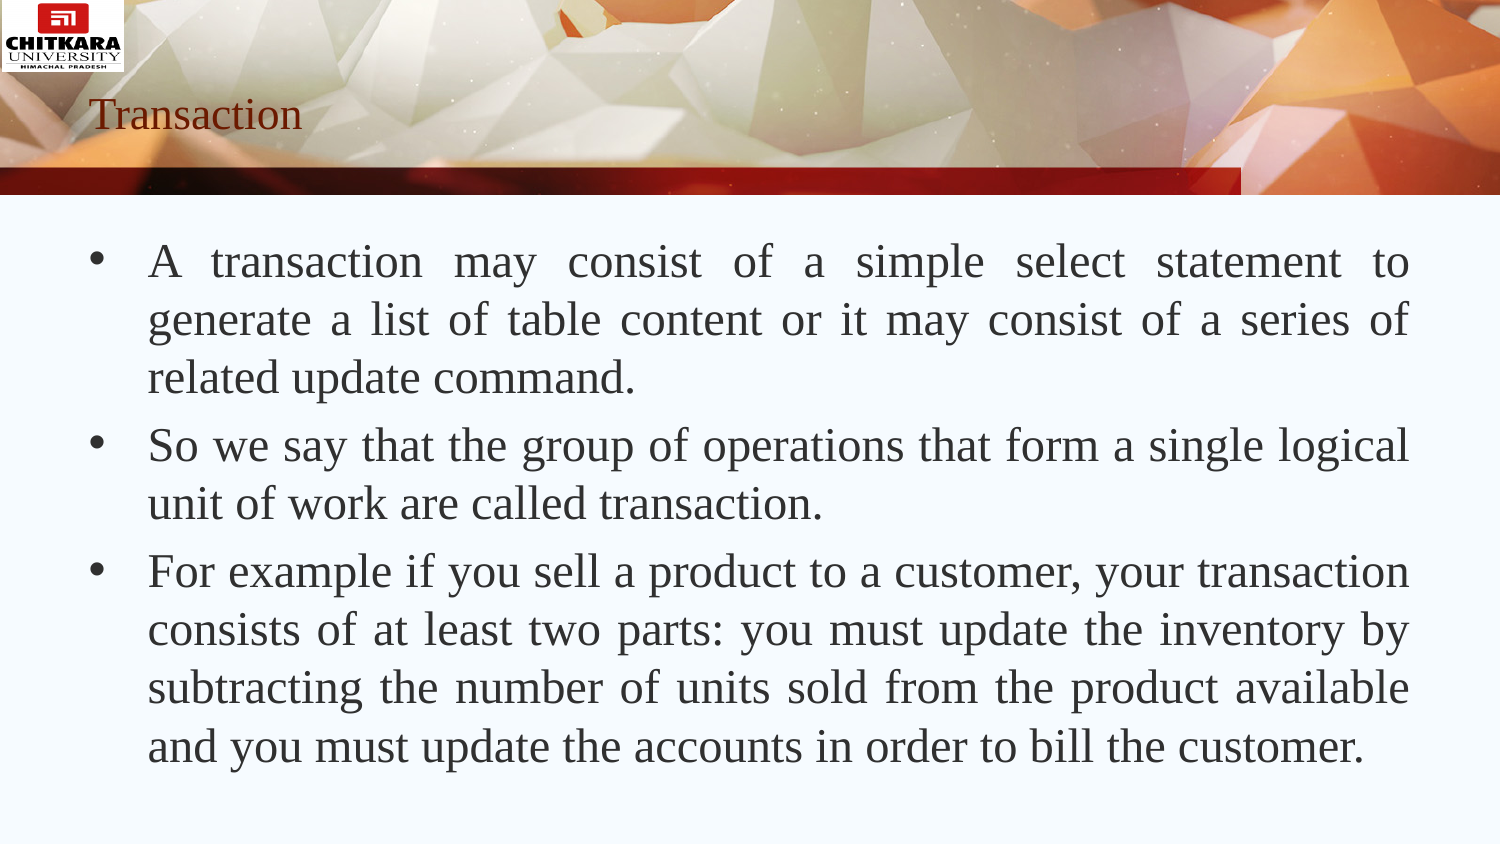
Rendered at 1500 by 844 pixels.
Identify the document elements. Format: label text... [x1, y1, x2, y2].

list A transaction may consist of a simple select statement to generate a list of table content or it may consist of a series of related update command. So we say that the group of operations that form a single logical unit of work are called transaction. For example if you sell a product to a customer, your transaction consists of at least two parts: you must update the inventory by subtracting the number of units sold from the product available and you must update the accounts in order to bill the customer. [73, 221, 1427, 798]
title Transaction [73, 21, 1427, 147]
picture [0, 0, 1500, 844]
